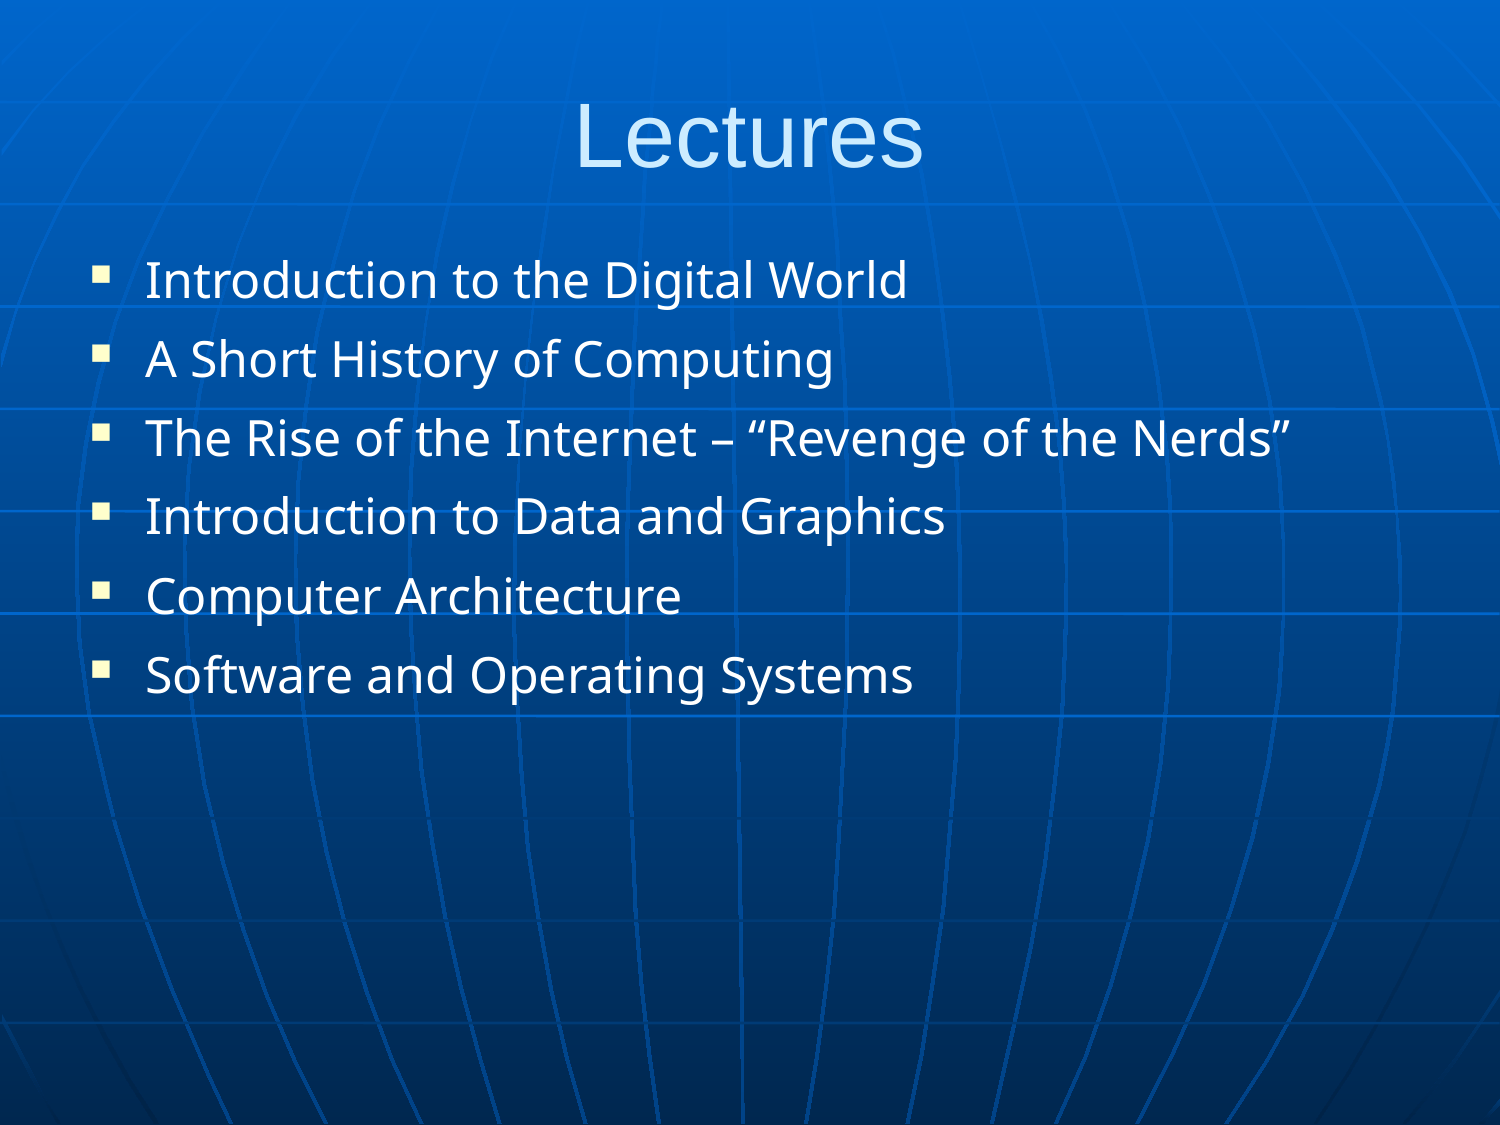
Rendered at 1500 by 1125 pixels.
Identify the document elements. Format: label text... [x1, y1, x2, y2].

title Lectures [75, 45, 1425, 232]
list Introduction to the Digital World A Short History of Computing The Rise of the Internet – “Revenge of the Nerds” Introduction to Data and Graphics Computer Architecture Software and Operating Systems [75, 237, 1425, 981]
